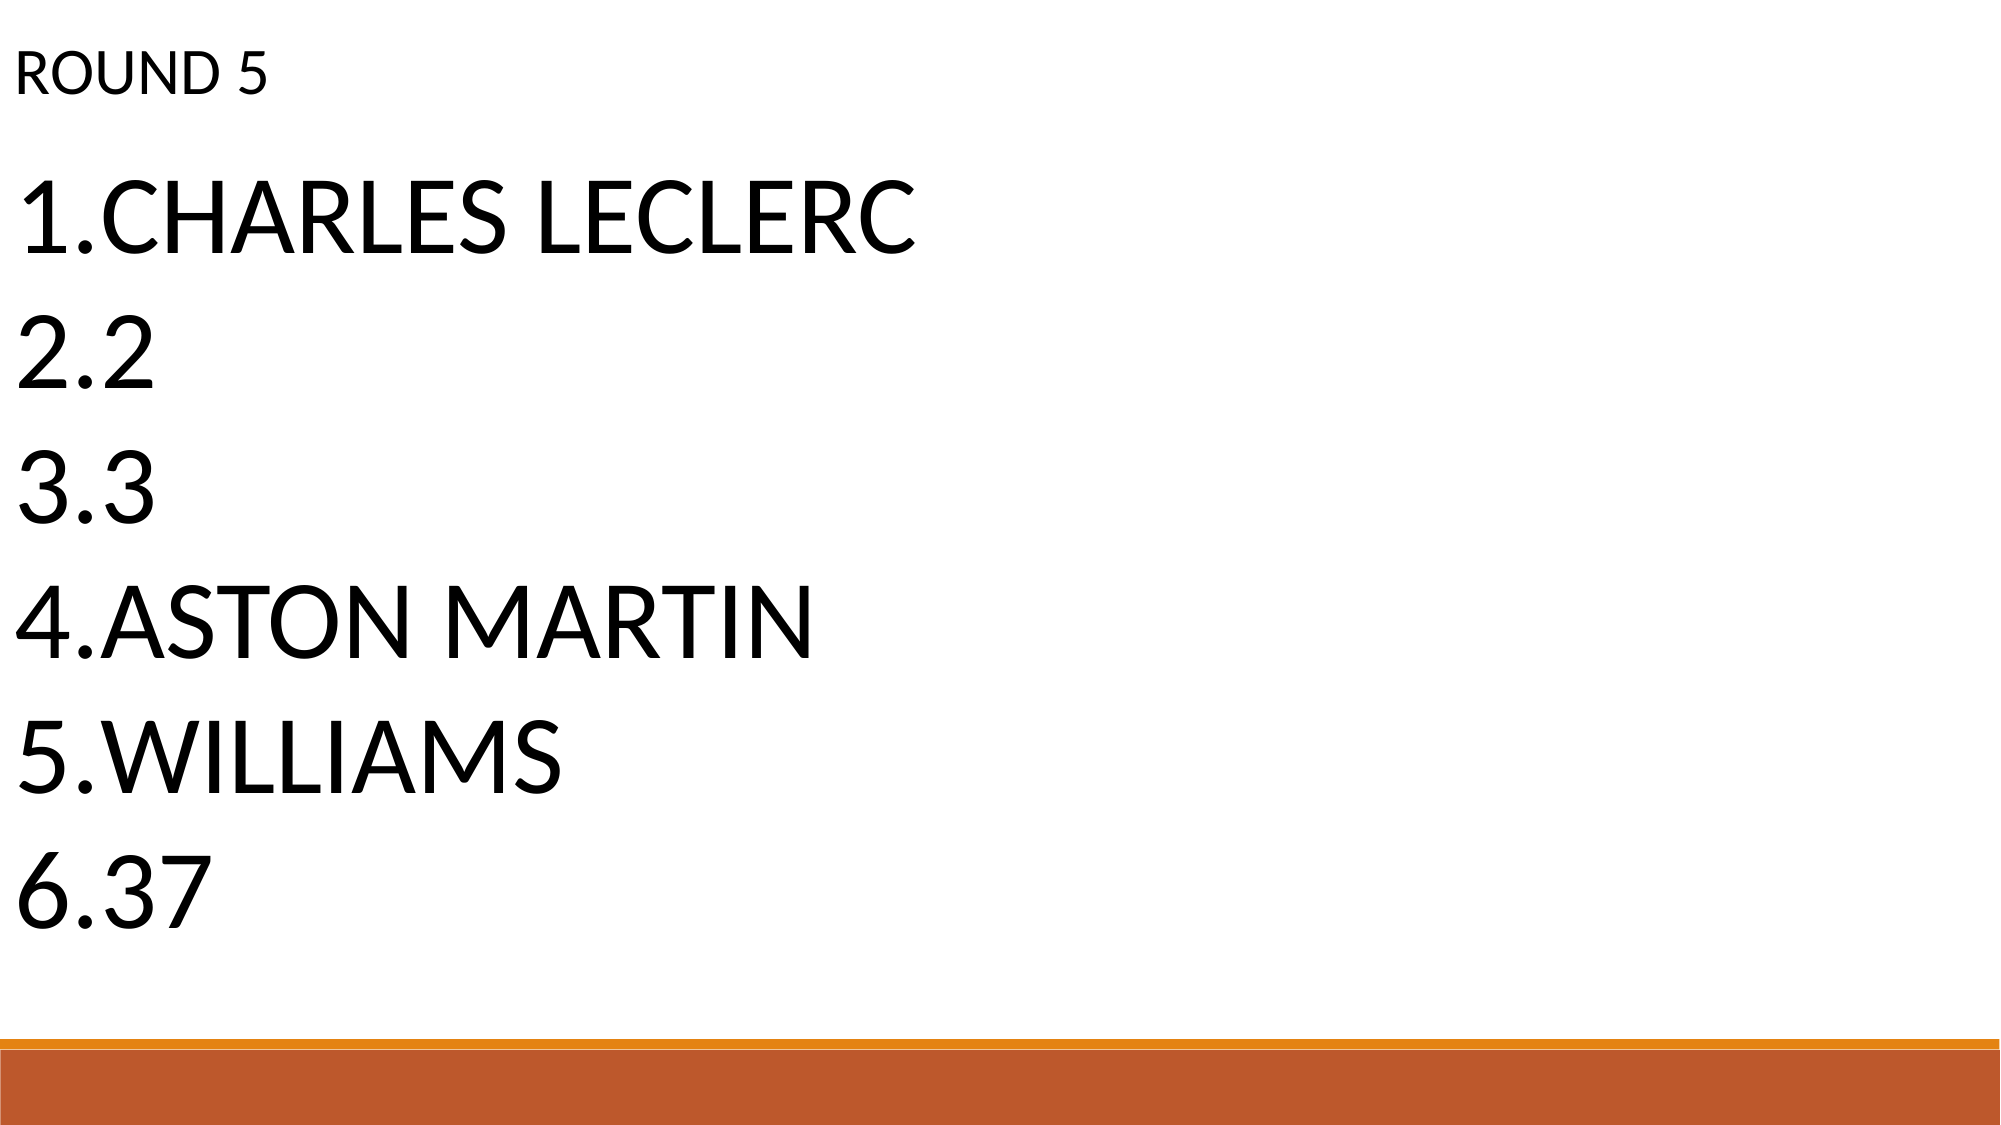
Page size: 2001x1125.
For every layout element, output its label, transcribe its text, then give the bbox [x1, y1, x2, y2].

text_box CHARLES LECLERC 2 3 ASTON MARTIN WILLIAMS 37 [0, 133, 2000, 958]
text_box ROUND 5 [0, 20, 2000, 116]
